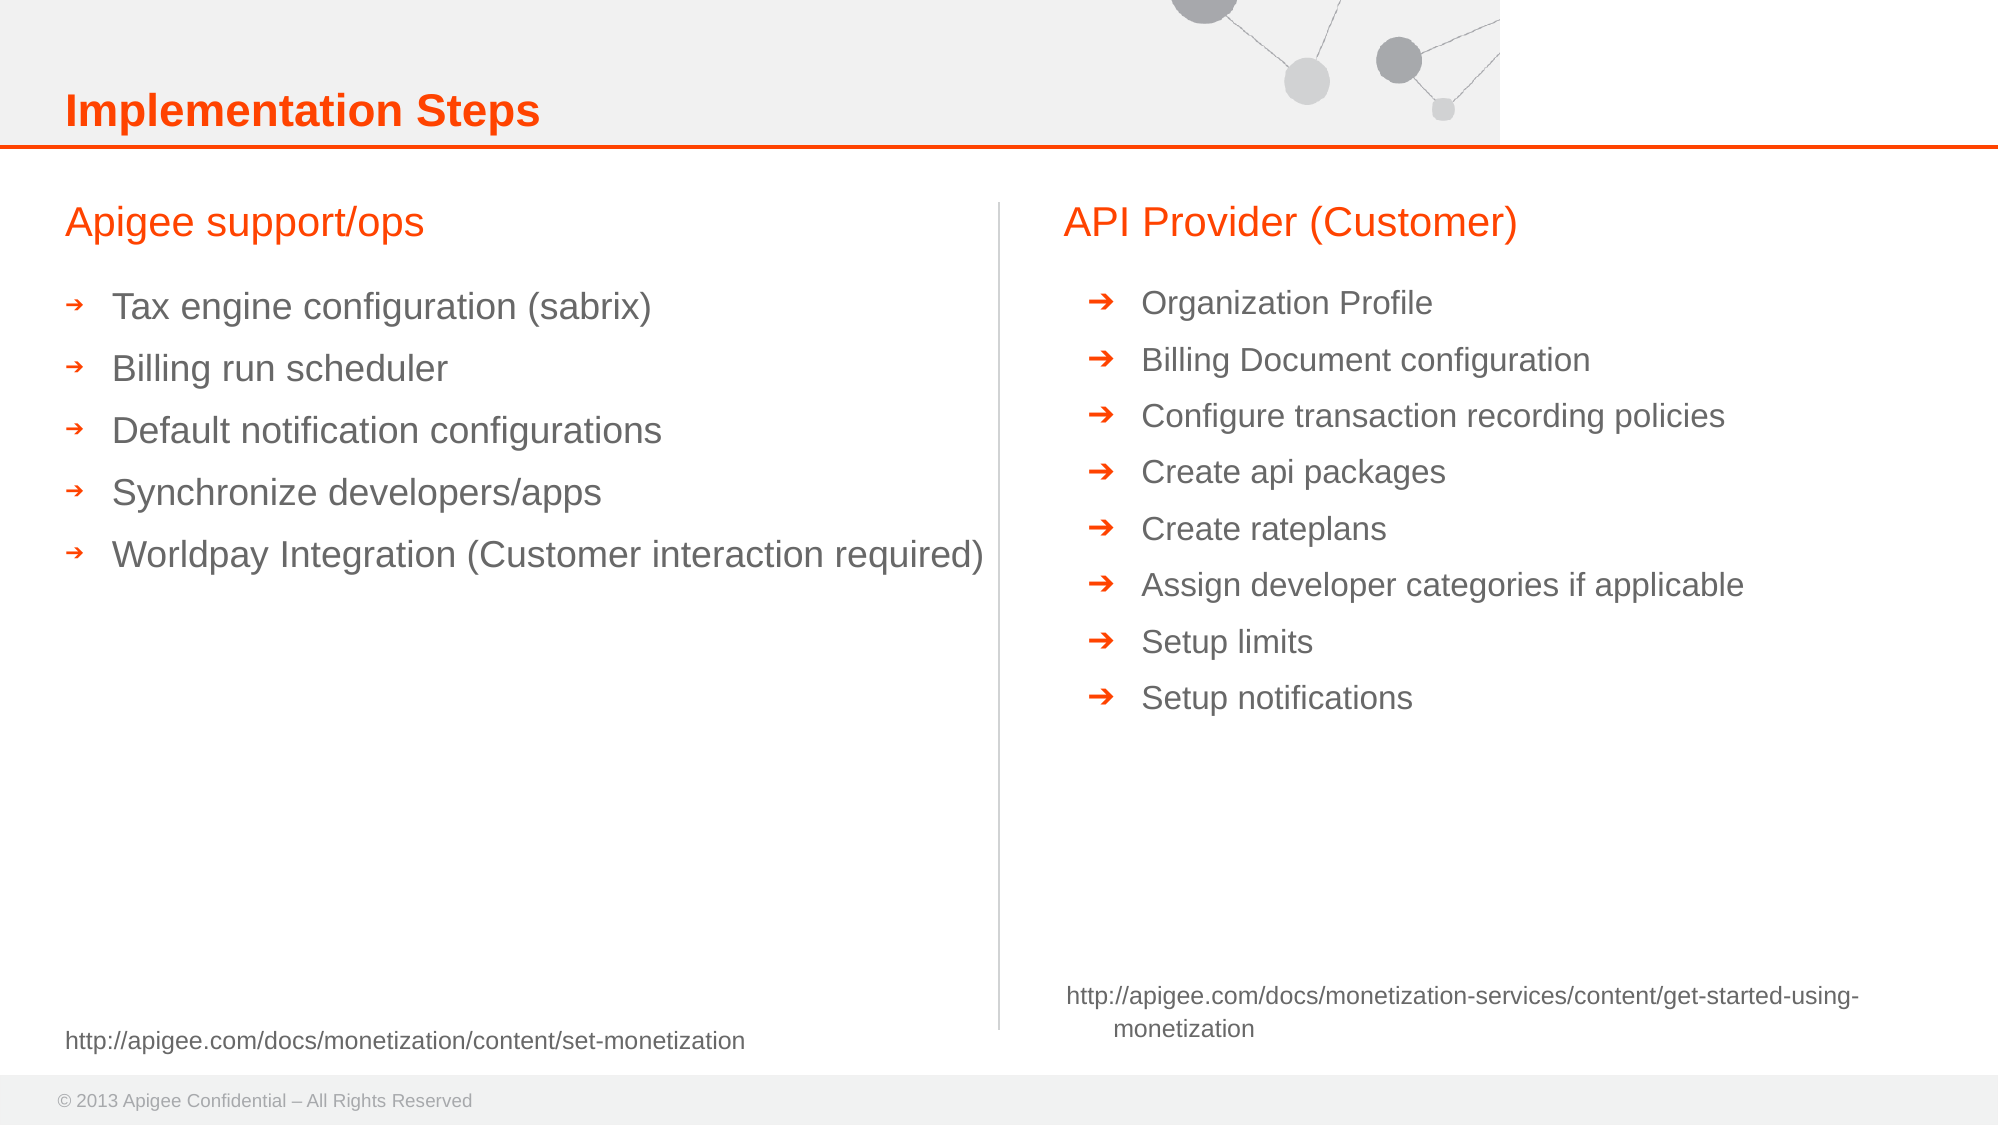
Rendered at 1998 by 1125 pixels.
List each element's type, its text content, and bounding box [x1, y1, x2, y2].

picture [0, 0, 1500, 145]
title Implementation Steps [49, 72, 1527, 133]
list Tax engine configuration (sabrix) Billing run scheduler Default notification configurations Synchronize developers/apps Worldpay Integration (Customer interaction required) http://apigee.com/docs/monetization/content/set-monetization [49, 270, 1051, 956]
list API Provider (Customer) [1048, 187, 1948, 255]
slide_number [1548, 1075, 1948, 1125]
list Organization Profile Billing Document configuration Configure transaction recording policies Create api packages Create rateplans Assign developer categories if applicable Setup limits Setup notifications http://apigee.com/docs/monetization-services/content/get-started-using-monetization [1051, 270, 1951, 1021]
list Apigee support/ops [49, 187, 949, 255]
